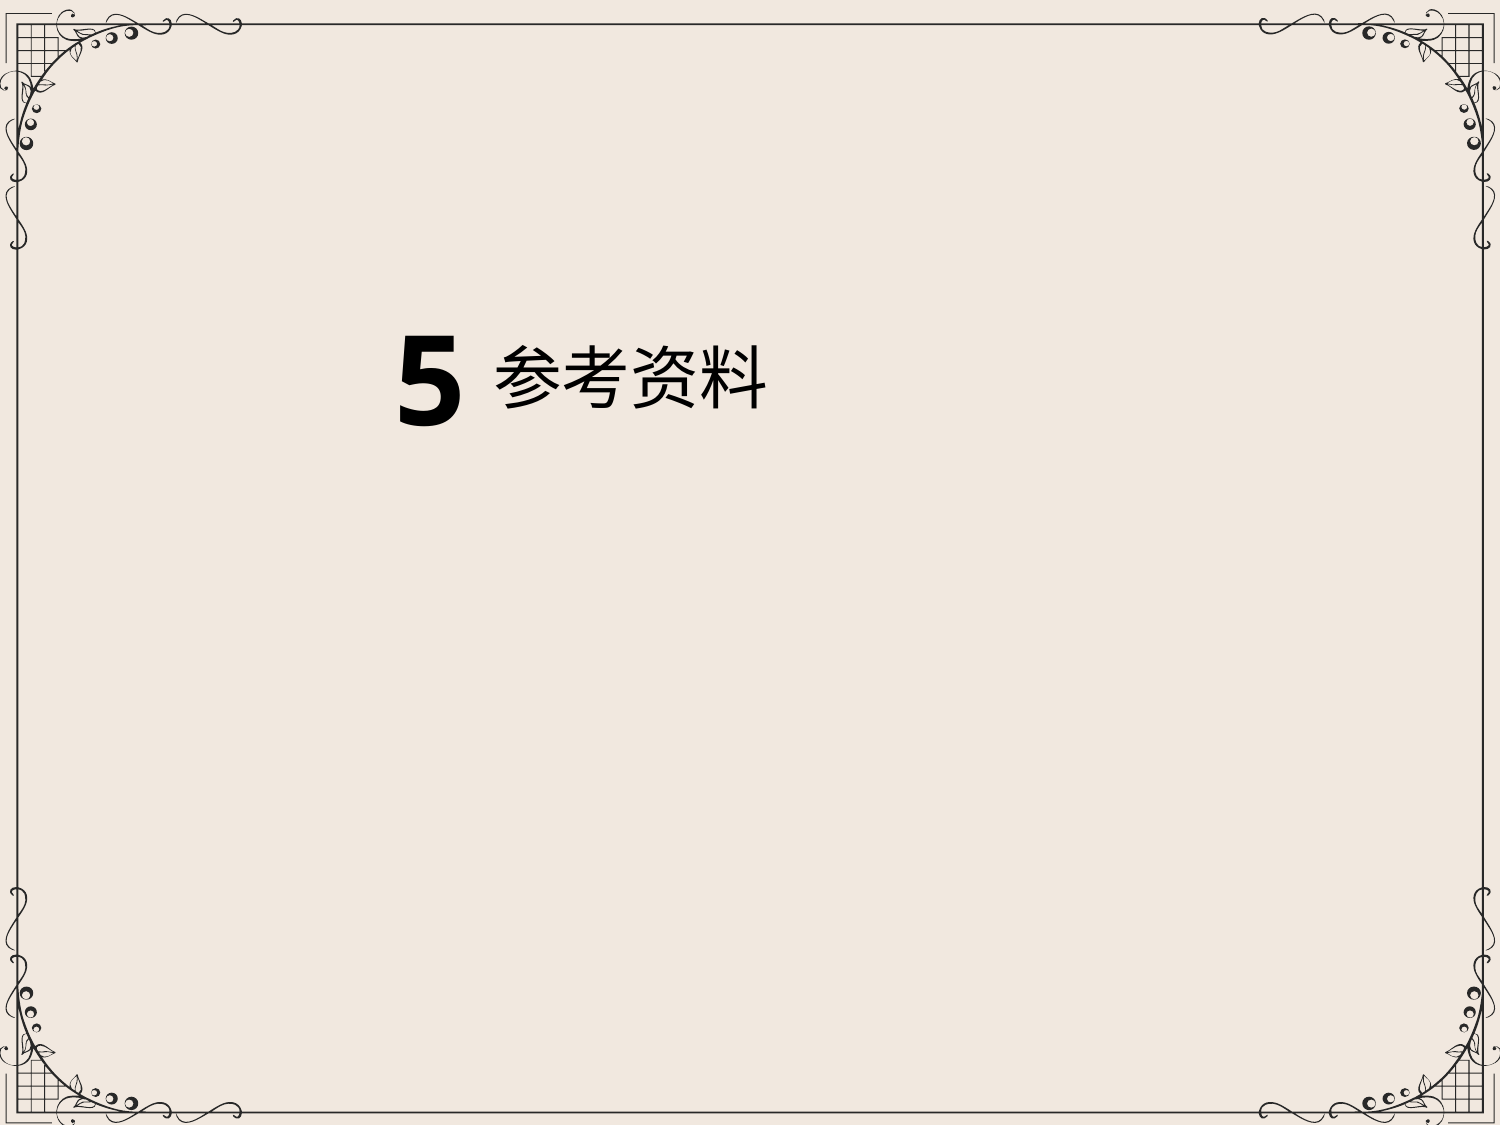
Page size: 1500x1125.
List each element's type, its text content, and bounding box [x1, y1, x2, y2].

text_box 参考资料 [478, 327, 784, 425]
text_box 5 [379, 293, 481, 459]
